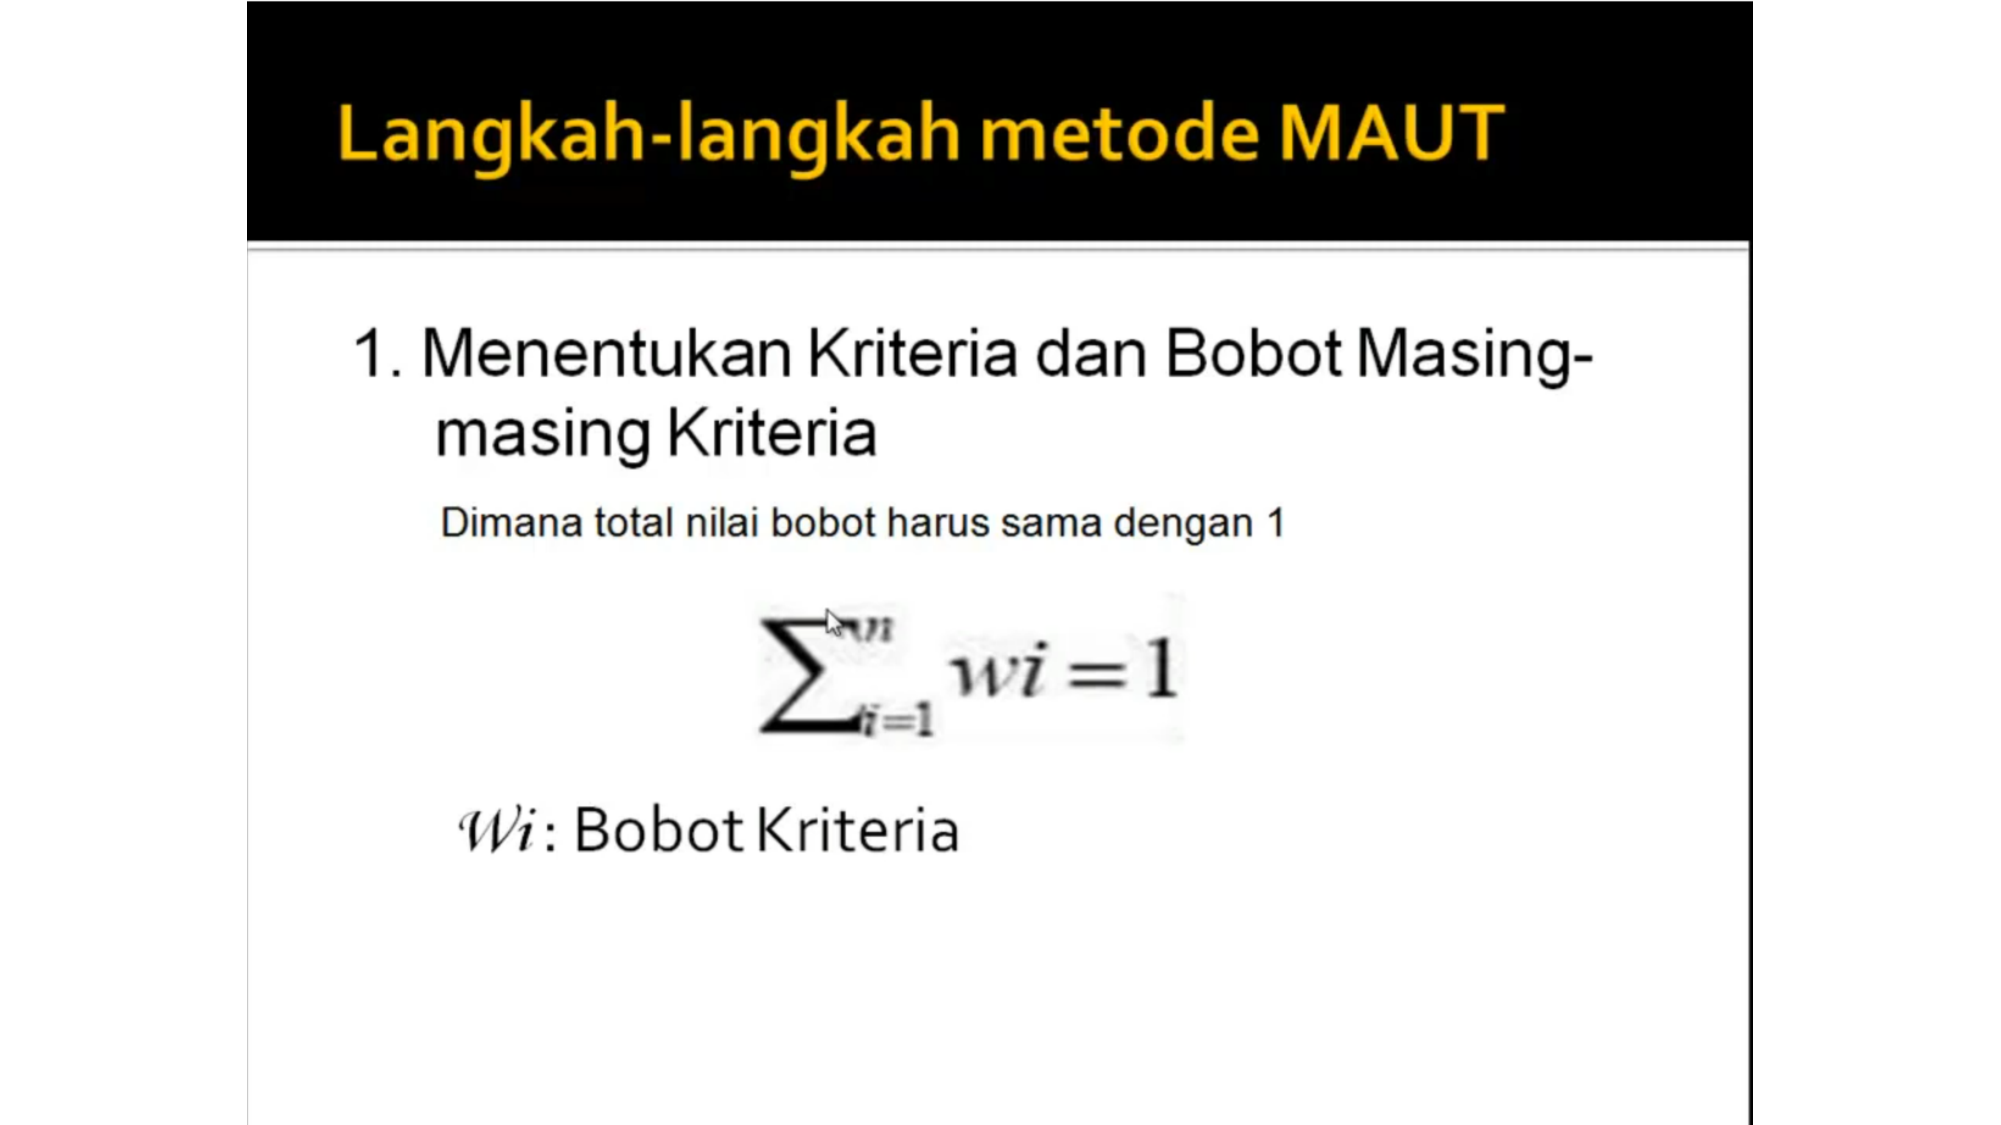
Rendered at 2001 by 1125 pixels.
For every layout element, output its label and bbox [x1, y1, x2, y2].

picture [247, 0, 1753, 1125]
